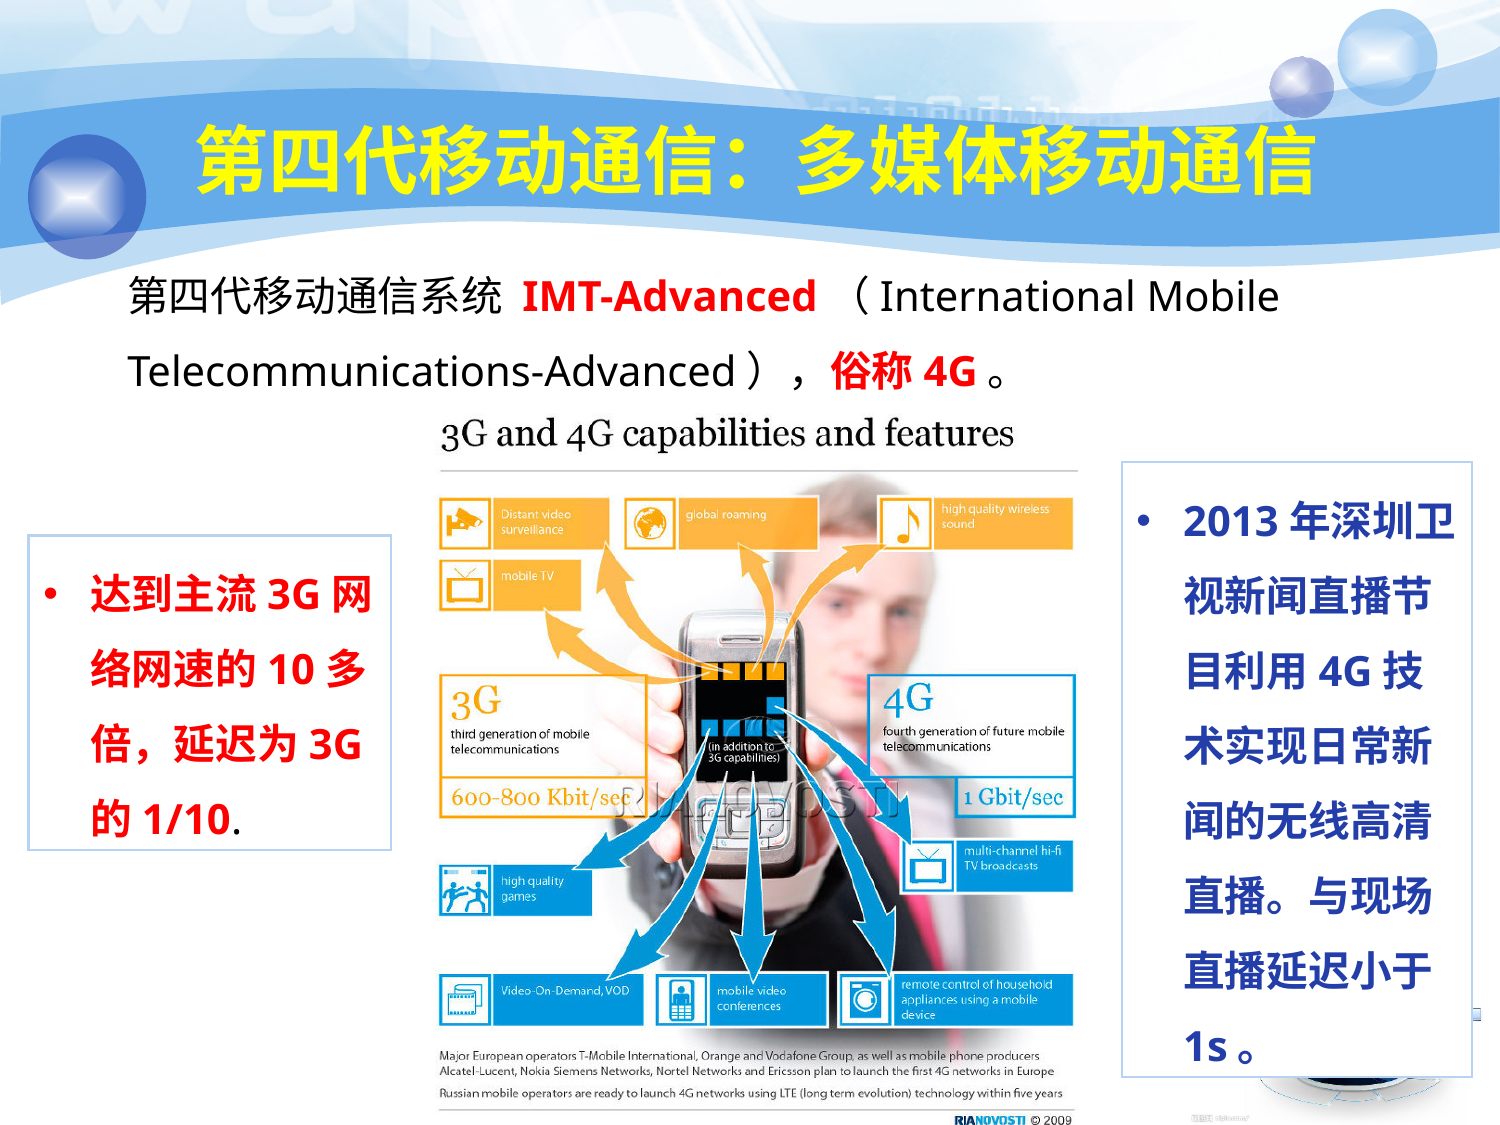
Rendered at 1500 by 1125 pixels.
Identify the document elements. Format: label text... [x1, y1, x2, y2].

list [435, 413, 1078, 1125]
title 第四代移动通信：多媒体移动通信 [150, 112, 1363, 205]
picture [0, 0, 1500, 112]
picture [1187, 929, 1500, 1125]
text_box 达到主流3G网络网速的10多倍，延迟为3G的1/10. [27, 534, 392, 851]
text_box 第四代移动通信系统 IMT-Advanced（International Mobile Telecommunications-Advanced），俗称4G。 [112, 237, 1500, 403]
text_box 2013年深圳卫视新闻直播节目利用4G技术实现日常新闻的无线高清直播。与现场直播延迟小于1s。 [1121, 461, 1473, 1078]
